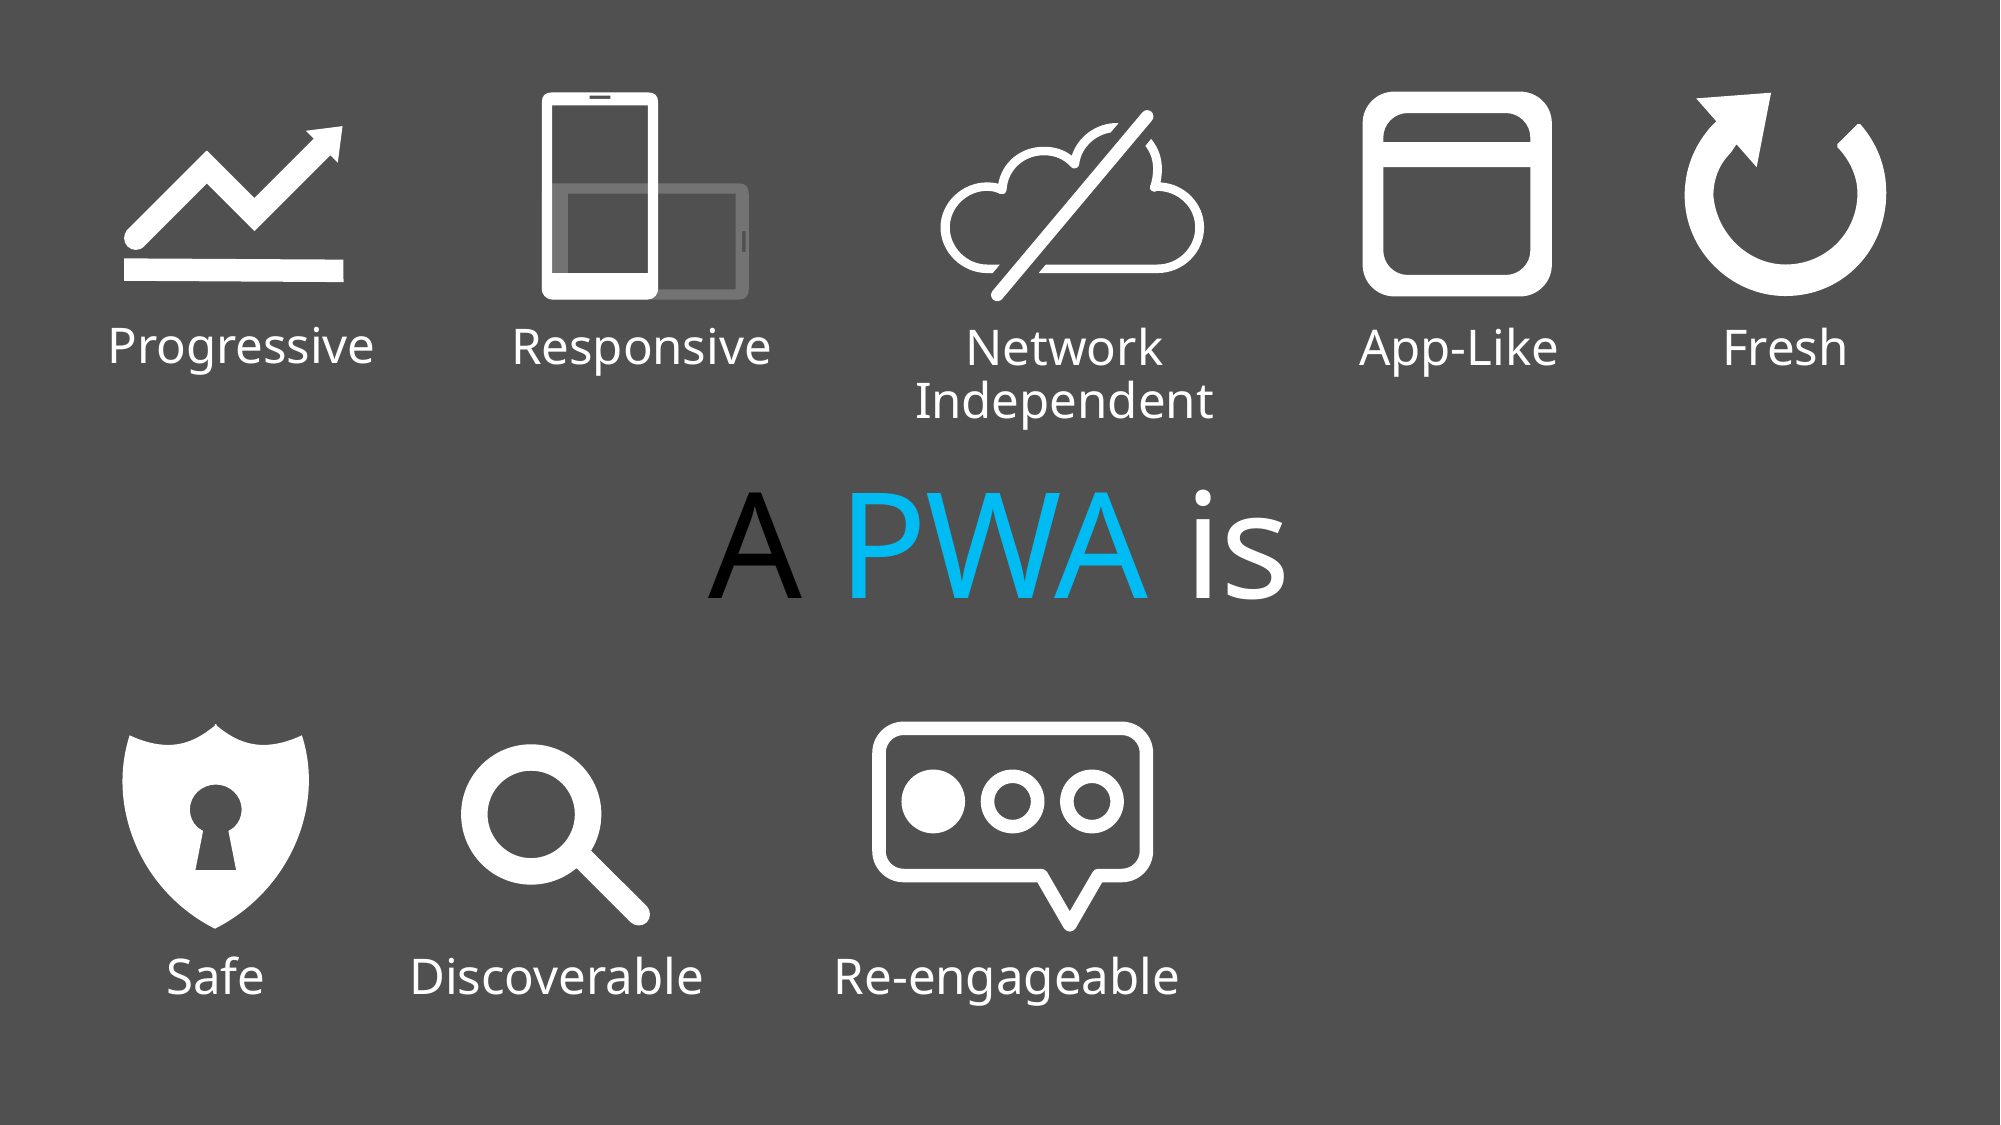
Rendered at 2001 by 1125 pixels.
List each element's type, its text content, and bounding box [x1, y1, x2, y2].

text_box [812, 721, 1202, 1030]
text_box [122, 723, 310, 1030]
title A PWA is [44, 297, 1956, 649]
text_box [1684, 92, 1887, 401]
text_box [87, 135, 396, 400]
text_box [391, 744, 722, 1030]
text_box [895, 88, 1234, 455]
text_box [493, 92, 790, 400]
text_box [1331, 91, 1587, 401]
